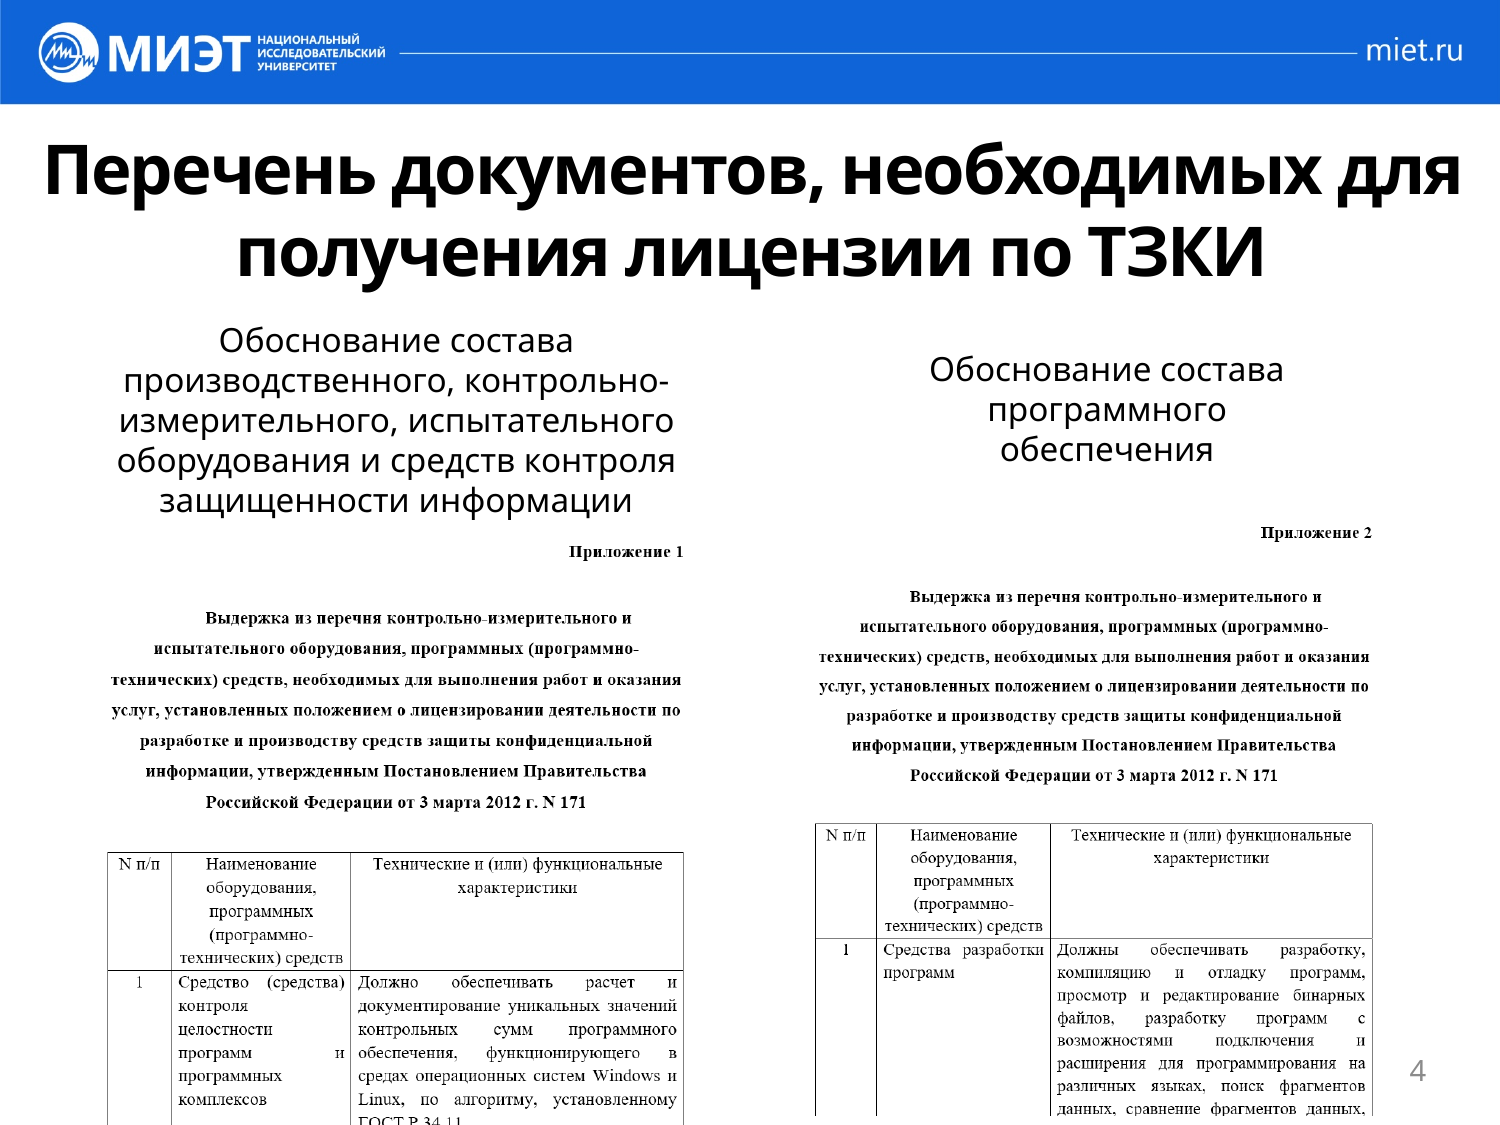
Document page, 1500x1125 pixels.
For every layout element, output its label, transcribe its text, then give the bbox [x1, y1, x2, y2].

text_box Обоснование состава программного обеспечения [879, 340, 1335, 475]
text_box Обоснование состава производственного, контрольно-измерительного, испытательного оборудования и средств контроля защищенности информации [57, 311, 737, 503]
title Перечень документов, необходимых для получения лицензии по ТЗКИ [2, 113, 1500, 303]
picture [0, 0, 1500, 1125]
